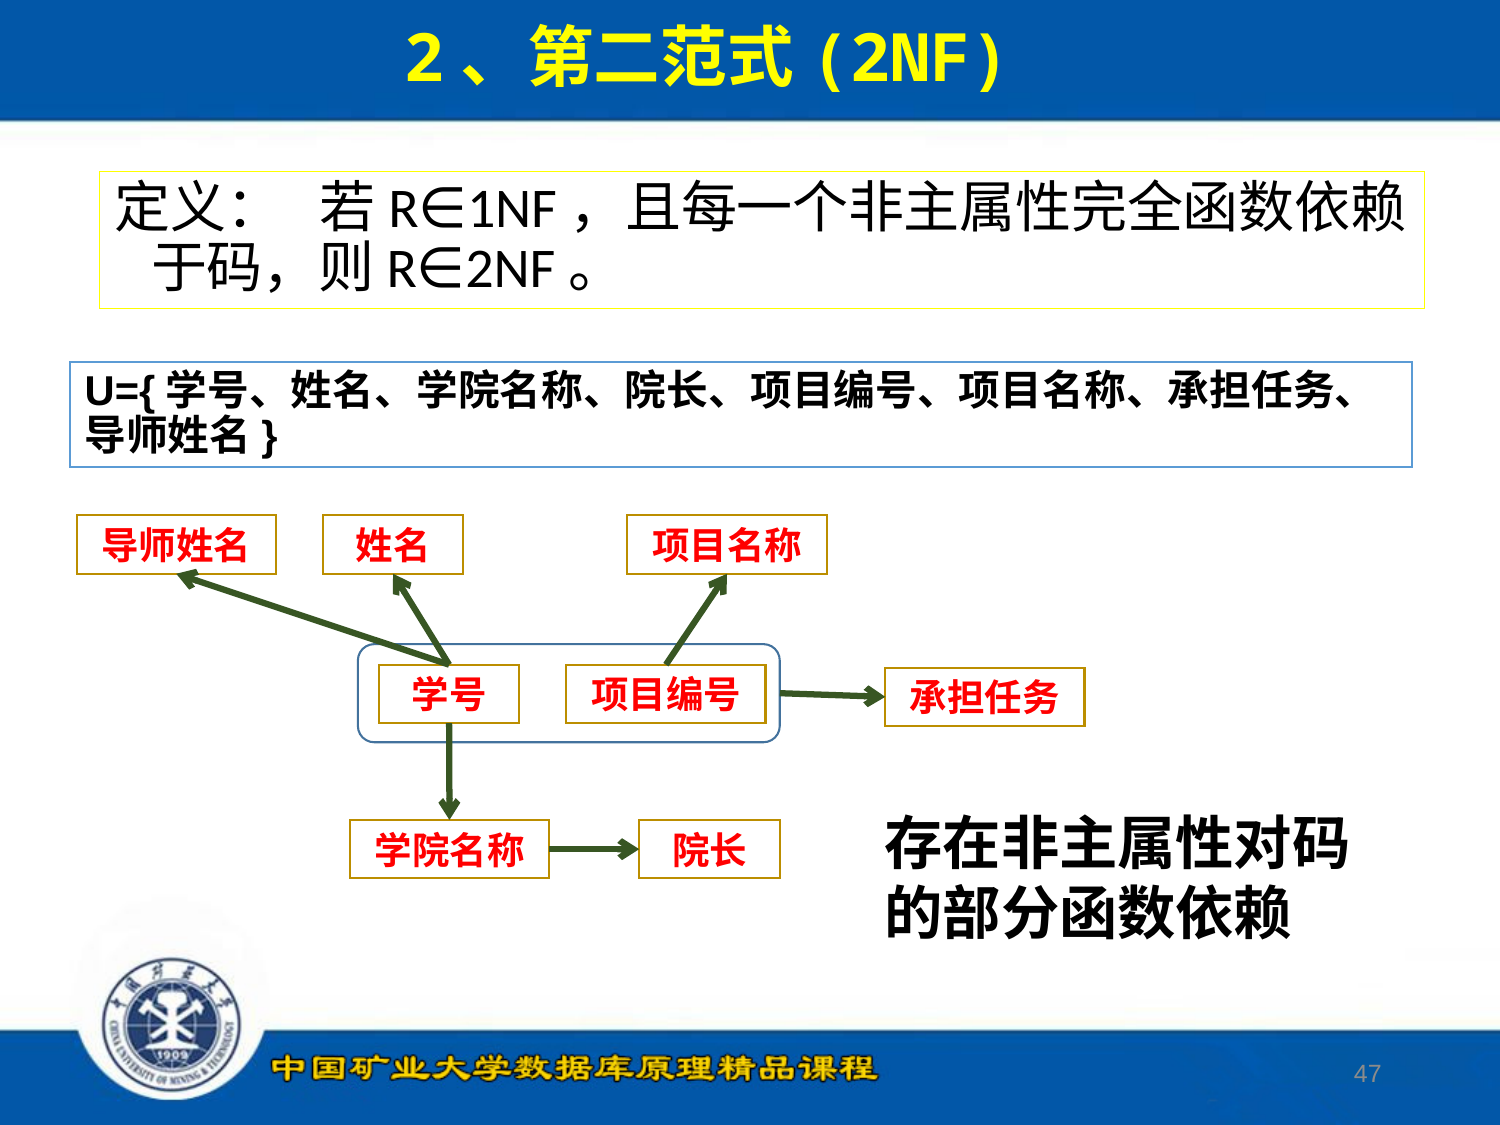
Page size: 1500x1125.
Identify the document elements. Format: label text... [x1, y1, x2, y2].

list 定义： 若R∈1NF，且每一个非主属性完全函数依赖于码，则R∈2NF。 [99, 171, 1425, 309]
text_box 院长 [638, 819, 781, 879]
text_box 项目名称 [626, 514, 828, 575]
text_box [779, 693, 886, 697]
picture [0, 0, 1500, 1125]
text_box 导师姓名 [76, 514, 267, 575]
text_box 承担任务 [884, 667, 1086, 727]
text_box 姓名 [359, 514, 464, 575]
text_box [375, 591, 467, 648]
text_box 2、第二范式(2NF) [389, 7, 1025, 102]
text_box 项目编号 [565, 664, 767, 724]
text_box [444, 643, 781, 744]
text_box 学号 [378, 664, 520, 724]
text_box U={学号、姓名、学院名称、院长、项目编号、项目名称、承担任务、导师姓名} [69, 361, 1413, 468]
text_box [359, 643, 446, 744]
text_box 存在非主属性对码的部分函数依赖 [869, 798, 1412, 954]
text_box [267, 482, 359, 756]
slide_number 47 [1059, 1042, 1397, 1103]
text_box 学院名称 [349, 819, 550, 879]
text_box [650, 588, 742, 650]
